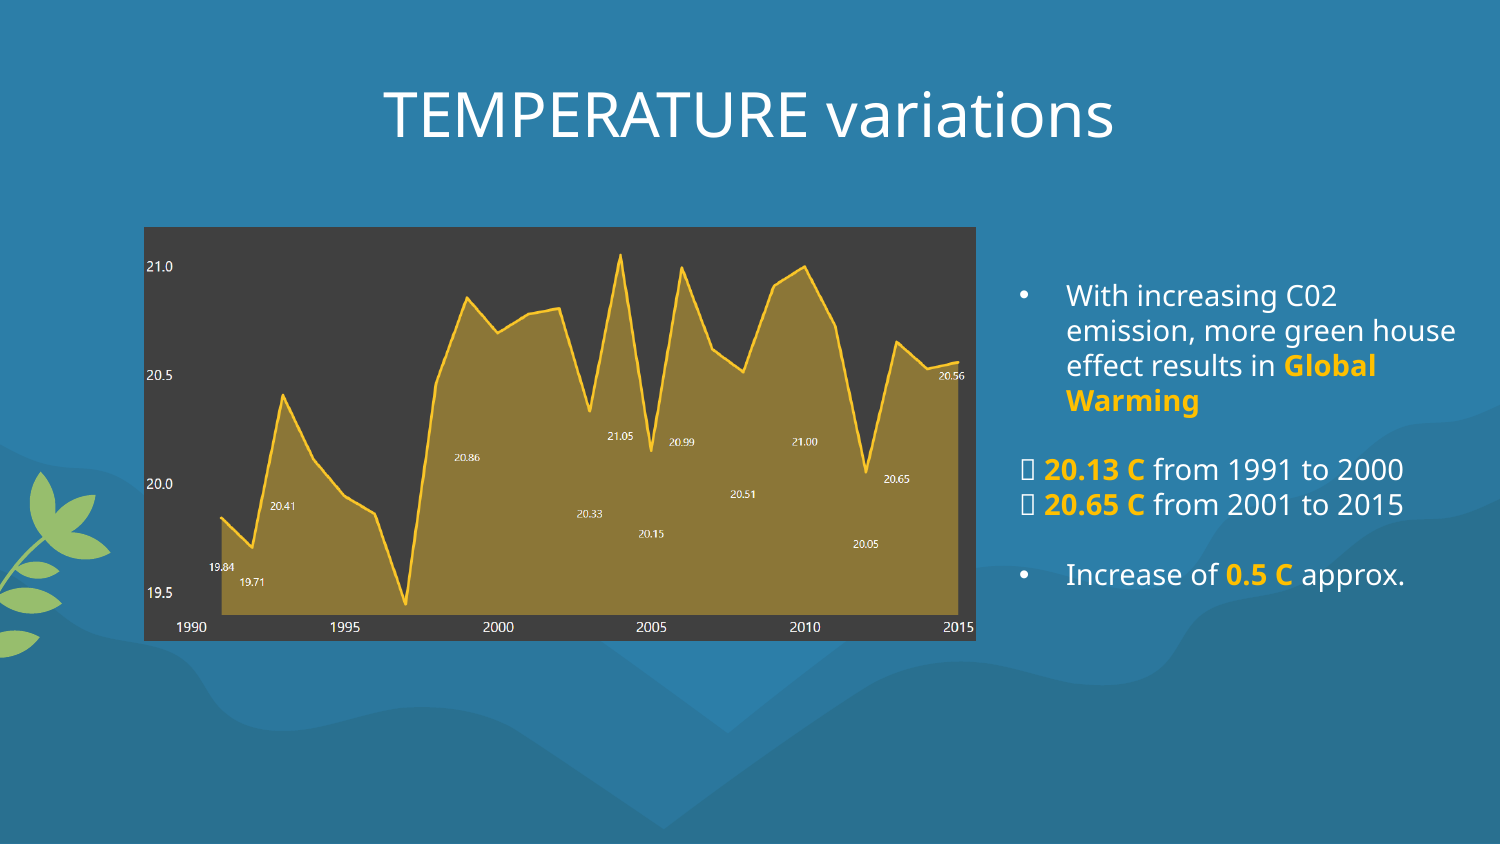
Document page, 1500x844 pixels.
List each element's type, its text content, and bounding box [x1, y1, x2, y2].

text_box With increasing C02 emission, more green house effect results in Global Warming  20.13 C from 1991 to 2000  20.65 C from 2001 to 2015 Increase of 0.5 C approx. [1004, 239, 1481, 629]
picture [143, 227, 976, 641]
title TEMPERATURE variations [112, 87, 1388, 138]
